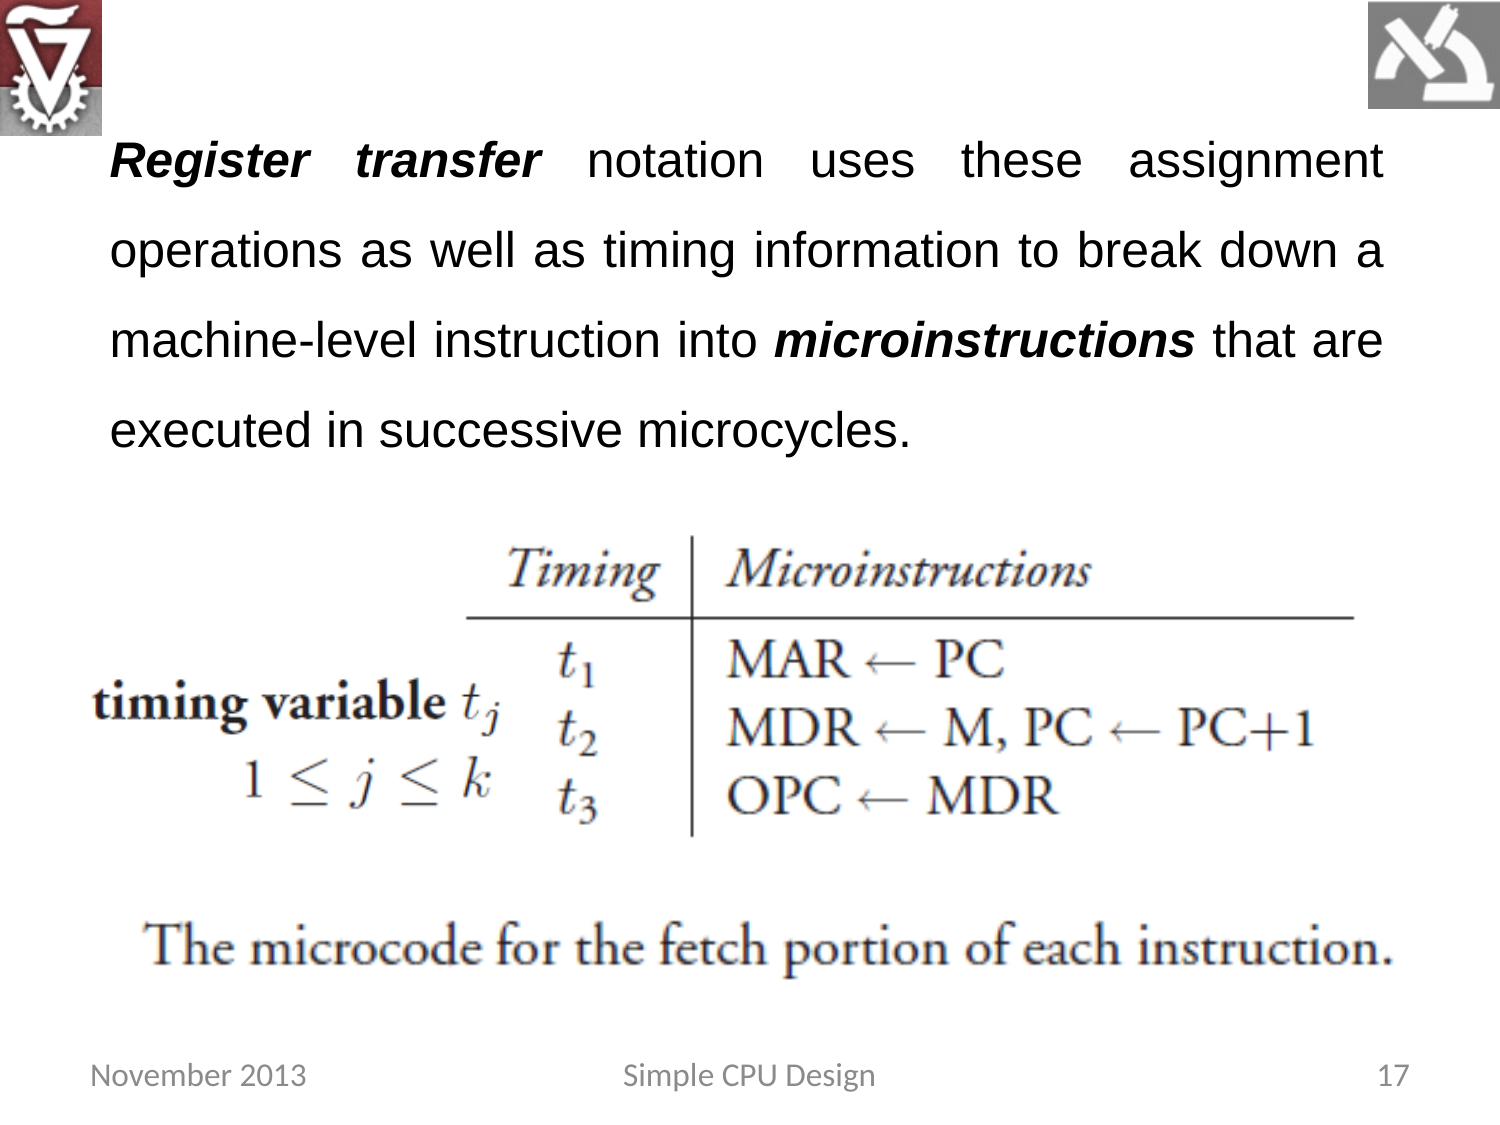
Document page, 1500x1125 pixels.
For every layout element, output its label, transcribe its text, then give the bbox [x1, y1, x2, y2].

picture [0, 0, 102, 136]
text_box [132, 524, 1409, 1001]
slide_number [75, 1042, 425, 1103]
footer Simple CPU Design [512, 1042, 988, 1103]
slide_number 17 [1074, 1042, 1425, 1103]
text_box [83, 663, 505, 822]
picture [1368, 1, 1500, 109]
text_box Register transfer notation uses these assignment operations as well as timing information to break down a machine-level instruction into microinstructions that are executed in successive microcycles. [94, 89, 1399, 465]
